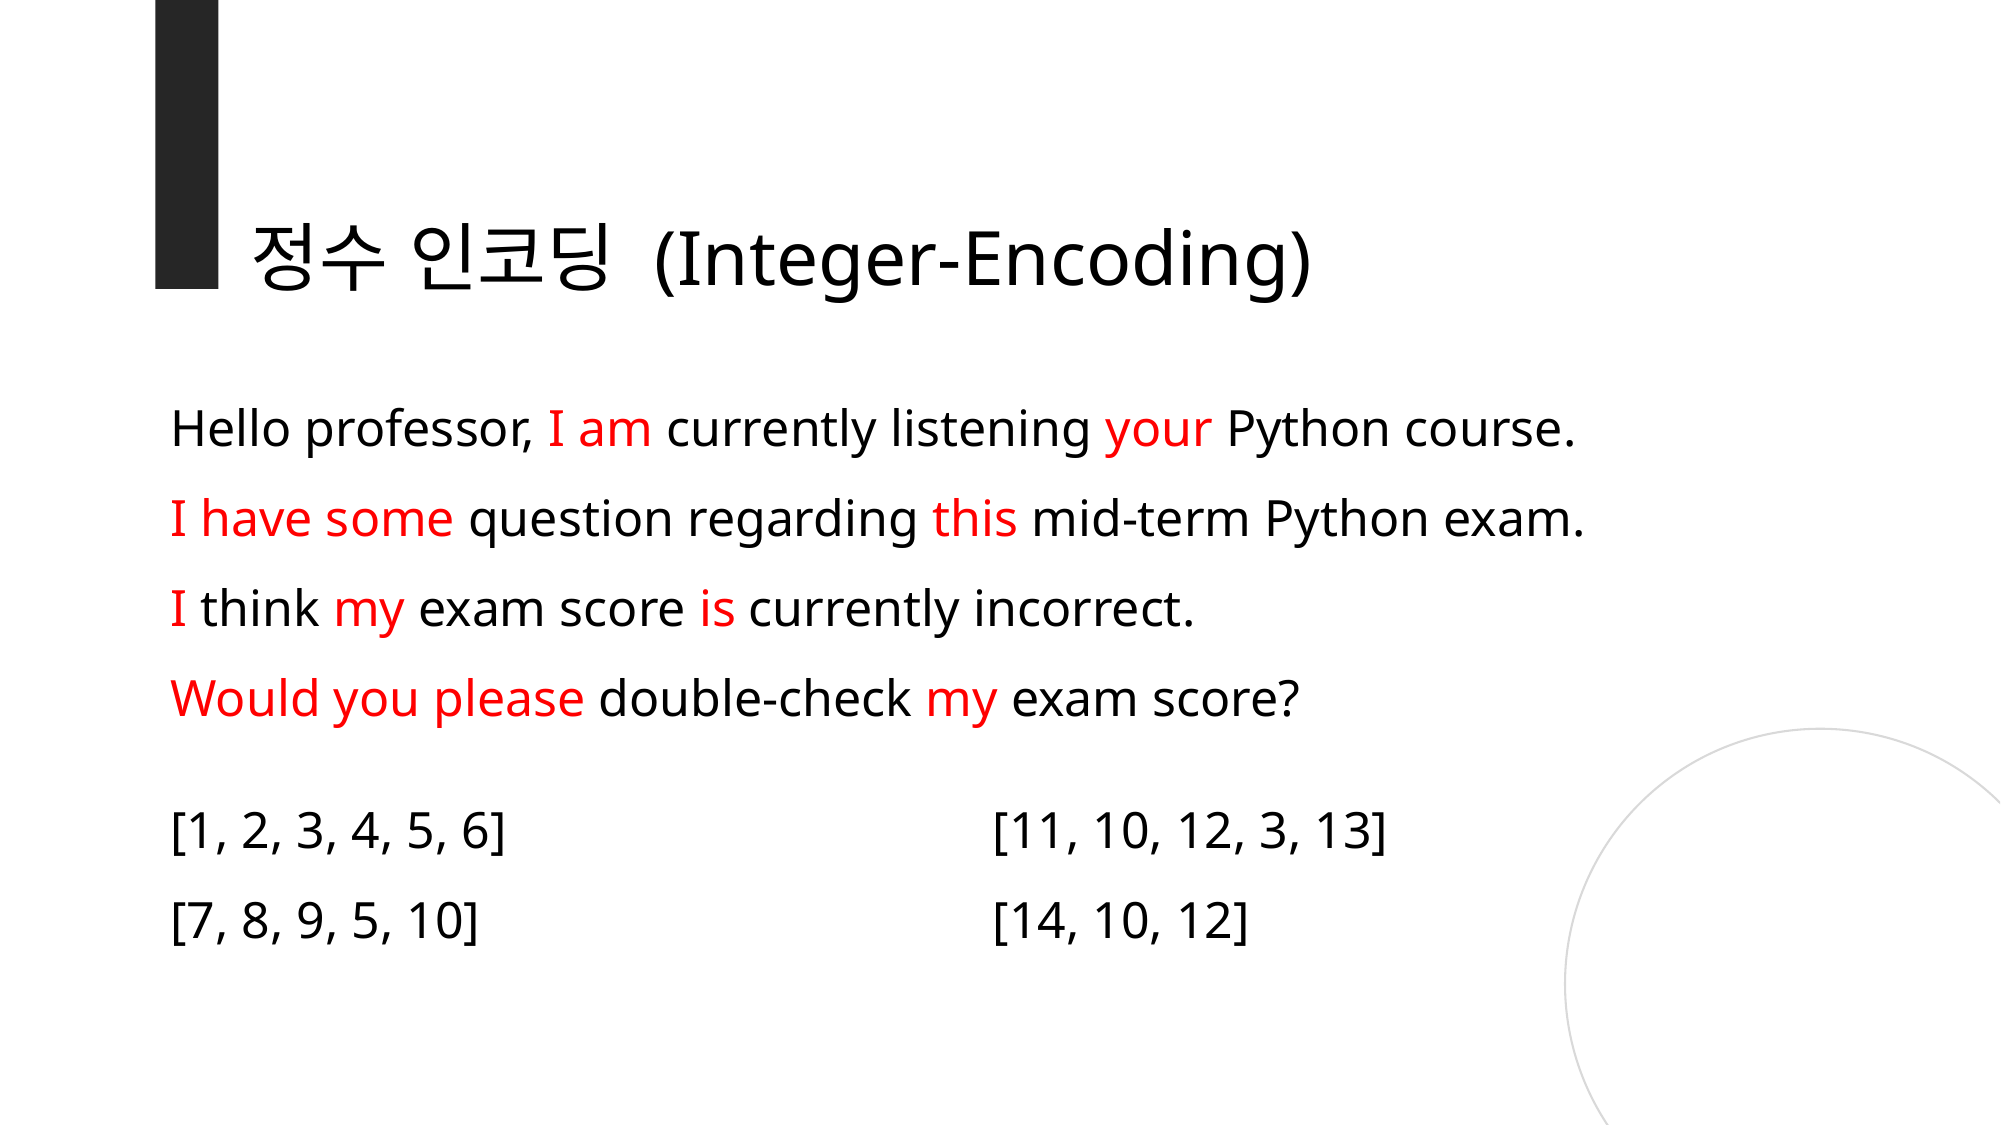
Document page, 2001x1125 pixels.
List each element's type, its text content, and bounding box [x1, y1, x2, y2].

text_box 정수 인코딩 (Integer-Encoding) [235, 203, 1328, 308]
text_box [154, 0, 219, 290]
text_box [1, 2, 3, 4, 5, 6] [7, 8, 9, 5, 10] [155, 761, 744, 957]
text_box [11, 10, 12, 3, 13] [14, 10, 12] [977, 761, 1566, 957]
text_box Hello professor, I am currently listening your Python course. I have some question regarding this mid-term Python exam. I think my exam score is currently incorrect. Would you please double-check my exam score? [155, 359, 1868, 735]
